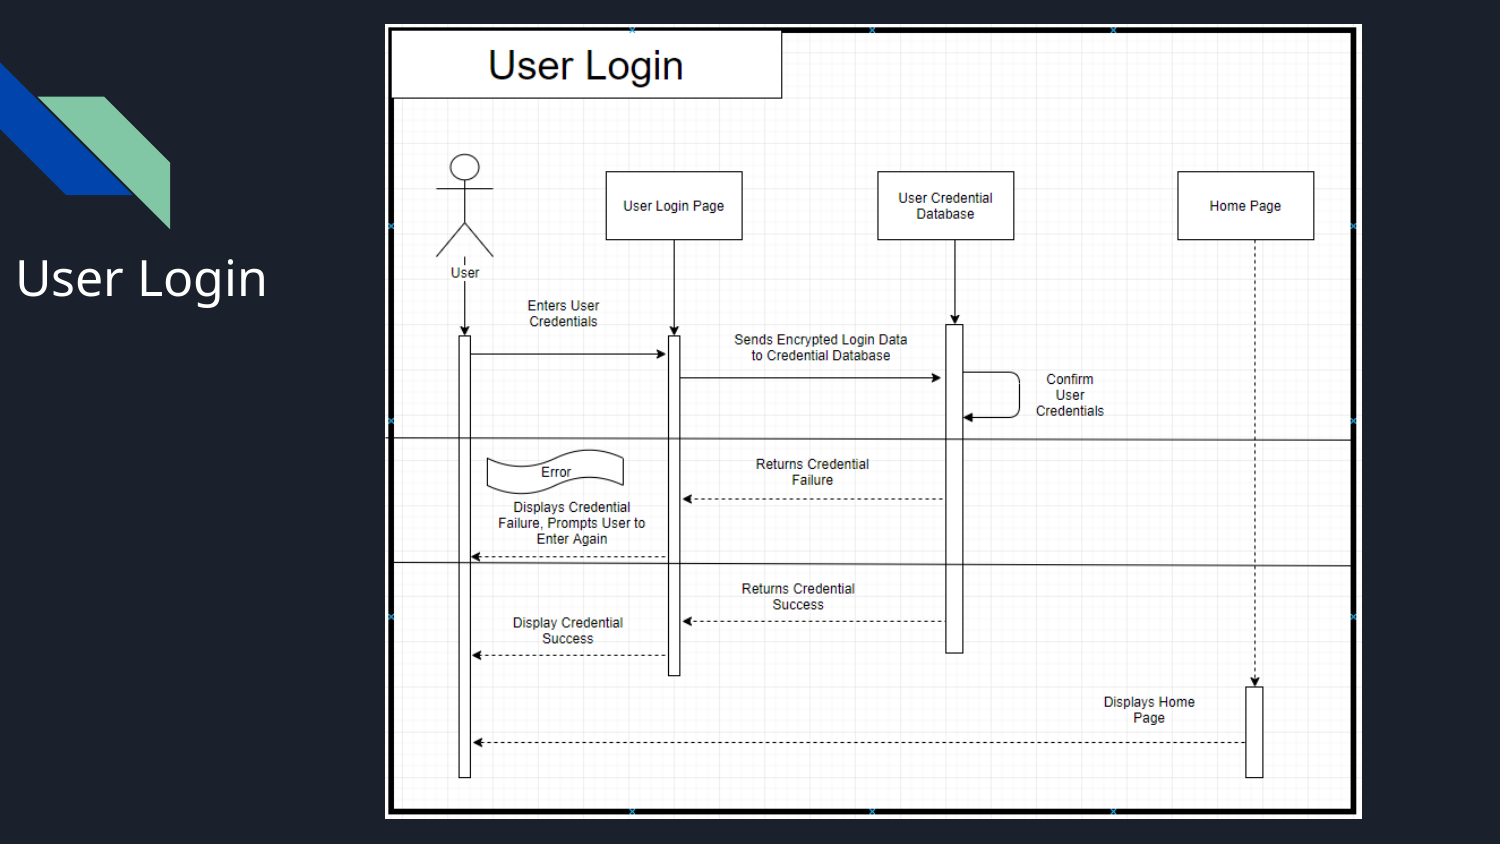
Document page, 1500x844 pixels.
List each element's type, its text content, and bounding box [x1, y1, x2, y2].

title User Login [0, 231, 361, 382]
picture [385, 24, 1362, 819]
